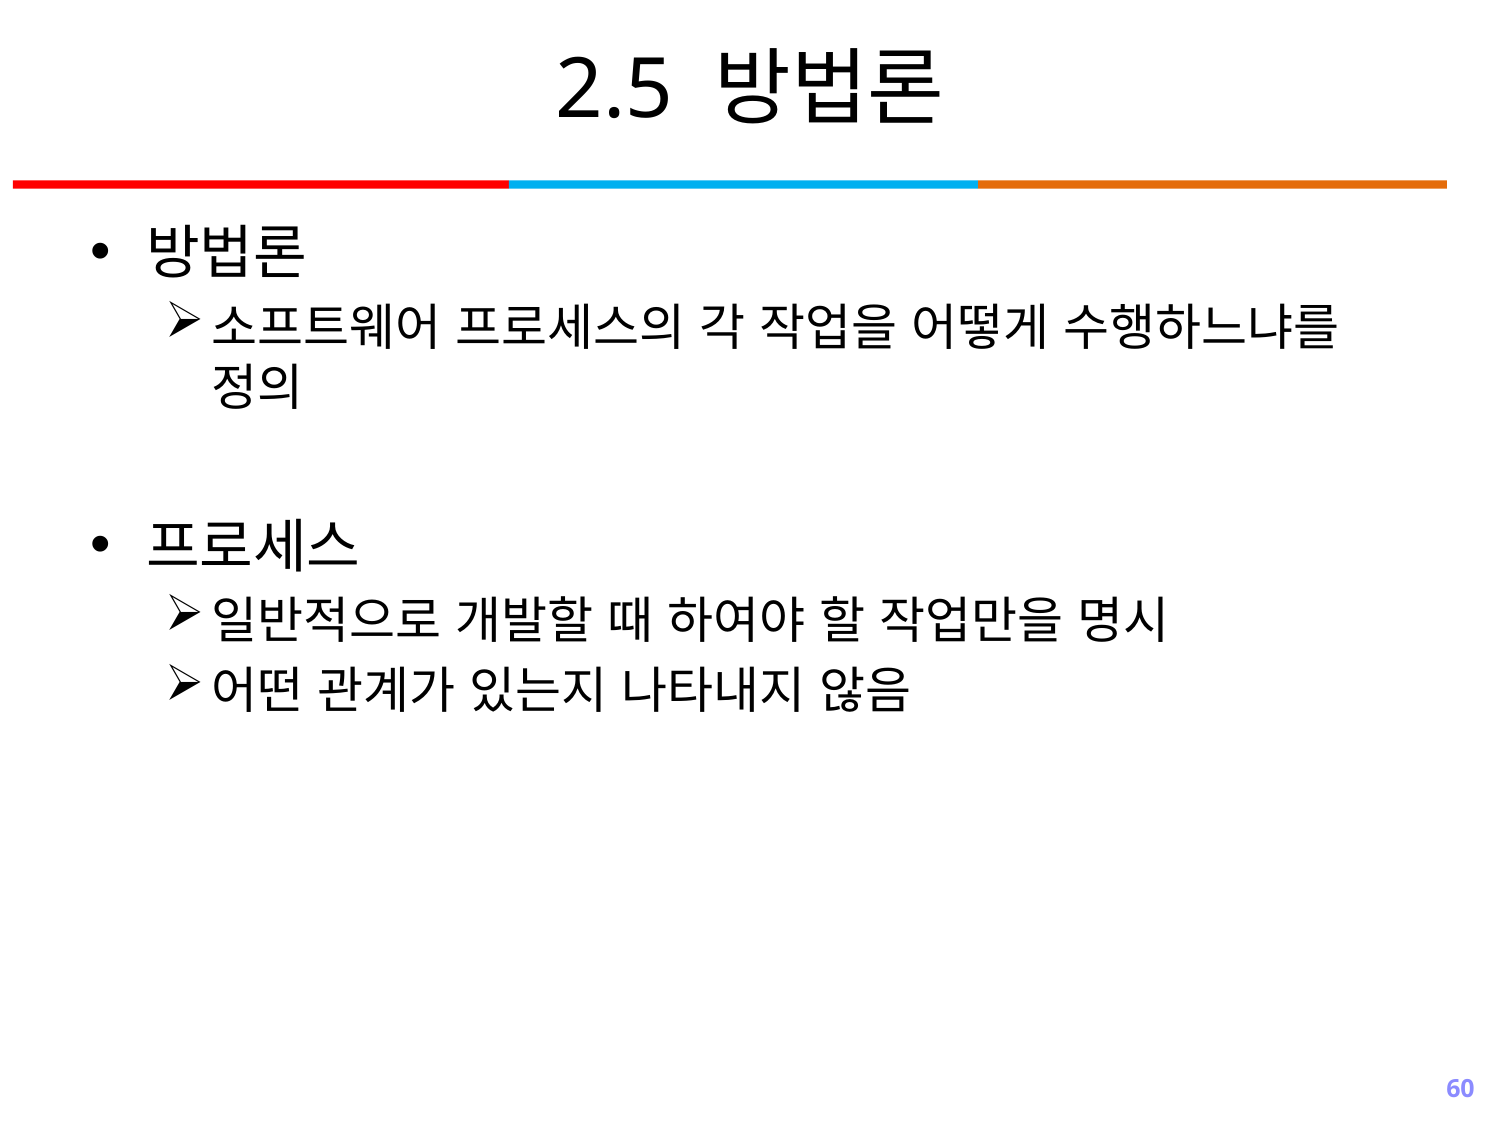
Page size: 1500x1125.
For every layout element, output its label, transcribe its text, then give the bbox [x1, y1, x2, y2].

text_box [0, 0, 1500, 75]
slide_number 60 [1139, 1060, 1490, 1120]
list 방법론 소프트웨어 프로세스의 각 작업을 어떻게 수행하느냐를 정의 프로세스 일반적으로 개발할 때 하여야 할 작업만을 명시 어떤 관계가 있는지 나타내지 않음 [74, 207, 1426, 1006]
title 2.5 방법론 [74, 75, 1426, 162]
